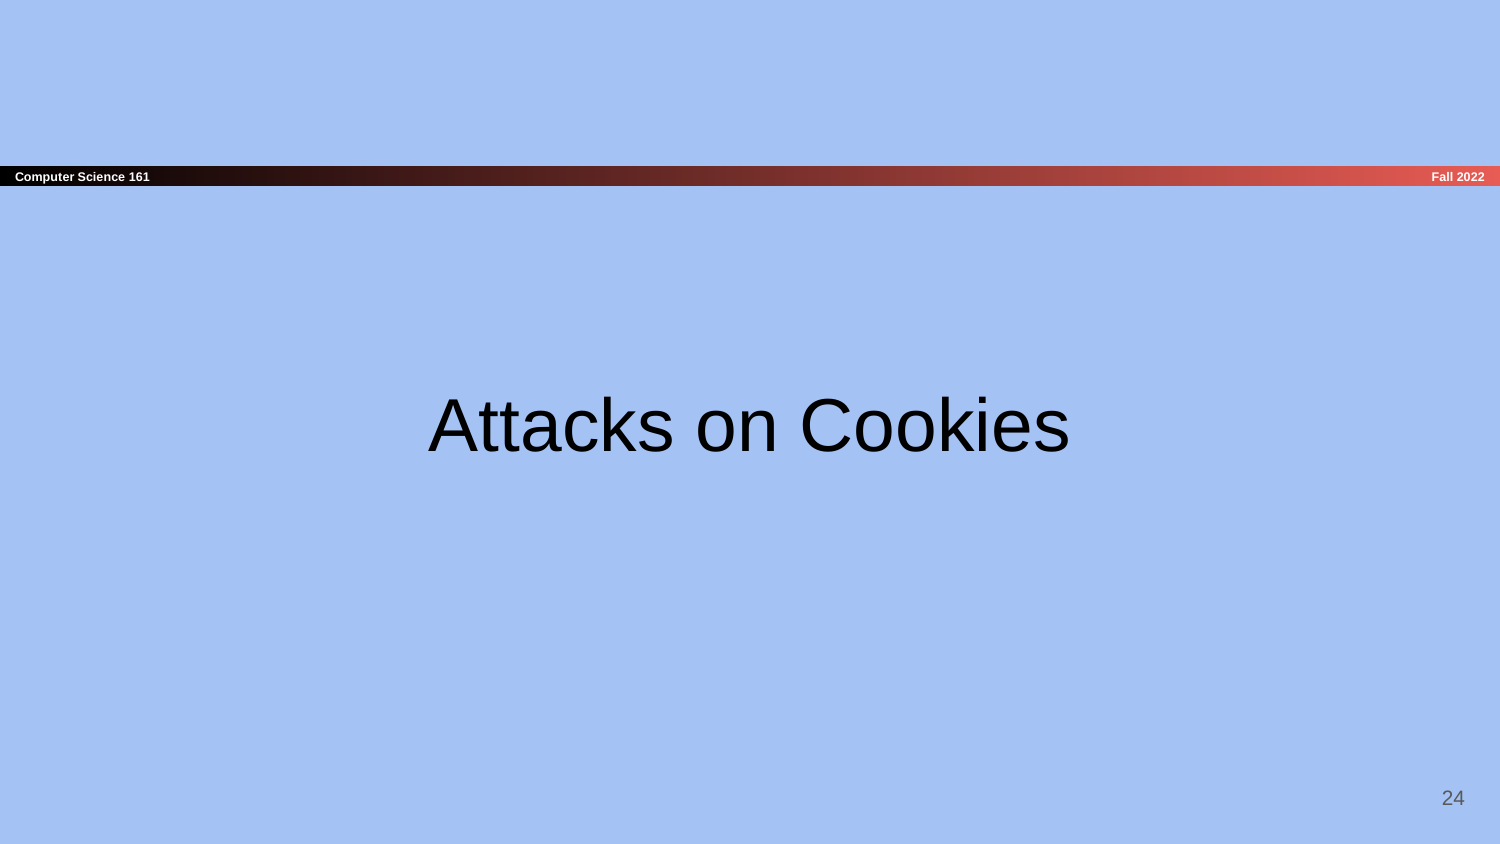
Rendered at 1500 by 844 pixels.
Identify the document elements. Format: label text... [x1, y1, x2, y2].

slide_number ‹#› [1389, 764, 1480, 830]
title Attacks on Cookies [51, 352, 1449, 491]
